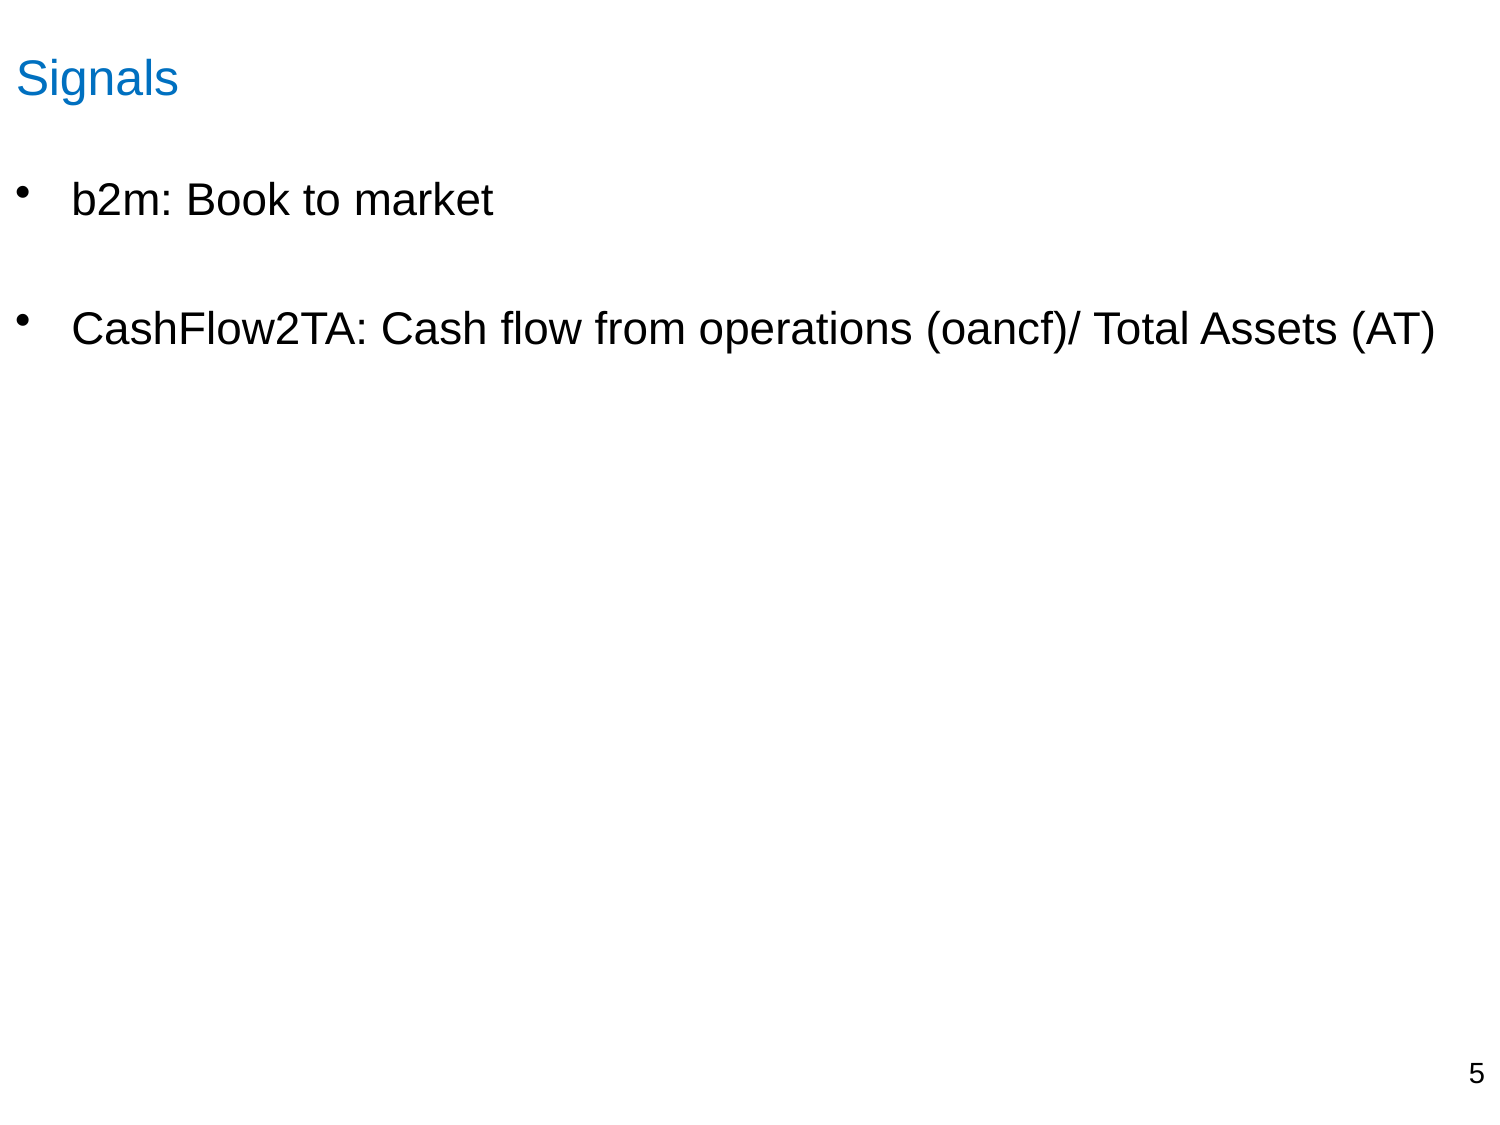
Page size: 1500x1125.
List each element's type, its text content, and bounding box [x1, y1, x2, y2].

list b2m: Book to market CashFlow2TA: Cash flow from operations (oancf)/ Total Assets (AT) [0, 162, 1500, 1038]
title Signals [1, 37, 1352, 130]
slide_number 5 [1275, 1046, 1500, 1125]
